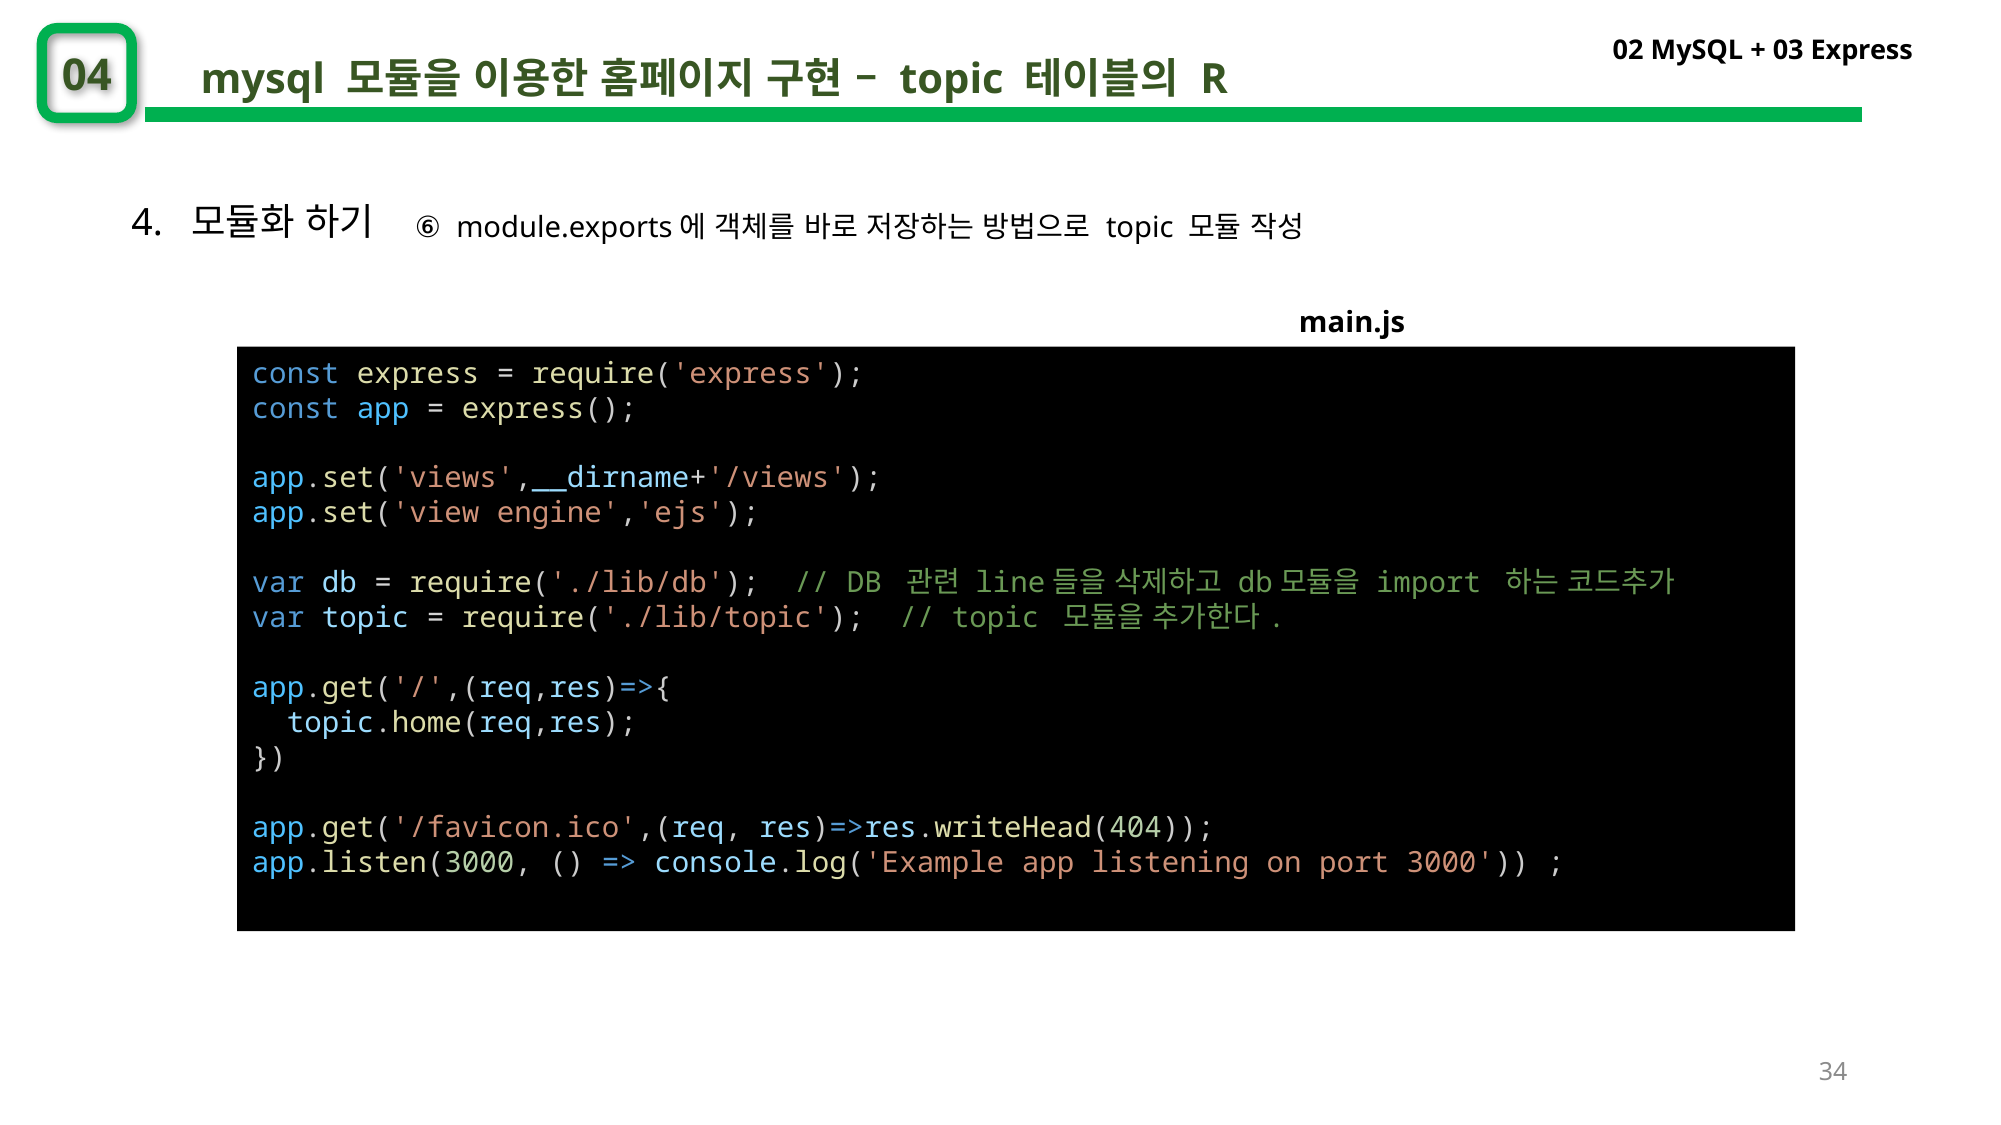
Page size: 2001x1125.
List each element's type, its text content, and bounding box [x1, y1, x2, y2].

text_box main.js [1284, 296, 1421, 346]
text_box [41, 28, 1863, 161]
text_box const express = require('express'); const app = express(); app.set('views',__dirname+'/views'); app.set('view engine','ejs'); var db = require('./lib/db'); // DB 관련 line들을 삭제하고 db모듈을 import 하는 코드추가 var topic = require('./lib/topic'); // topic 모듈을 추가한다. app.get('/',(req,res)=>{ topic.home(req,res); }) app.get('/favicon.ico',(req, res)=>res.writeHead(404)); app.listen(3000, () => console.log('Example app listening on port 3000')) ; [237, 346, 1796, 932]
text_box ⑥ module.exports에 객체를 바로 저장하는 방법으로 topic 모듈 작성 [400, 183, 1963, 251]
slide_number 34 [1412, 1042, 1863, 1103]
text_box 4. 모듈화 하기 [116, 168, 400, 251]
text_box 02 MySQL + 03 Express [1597, 24, 1942, 73]
